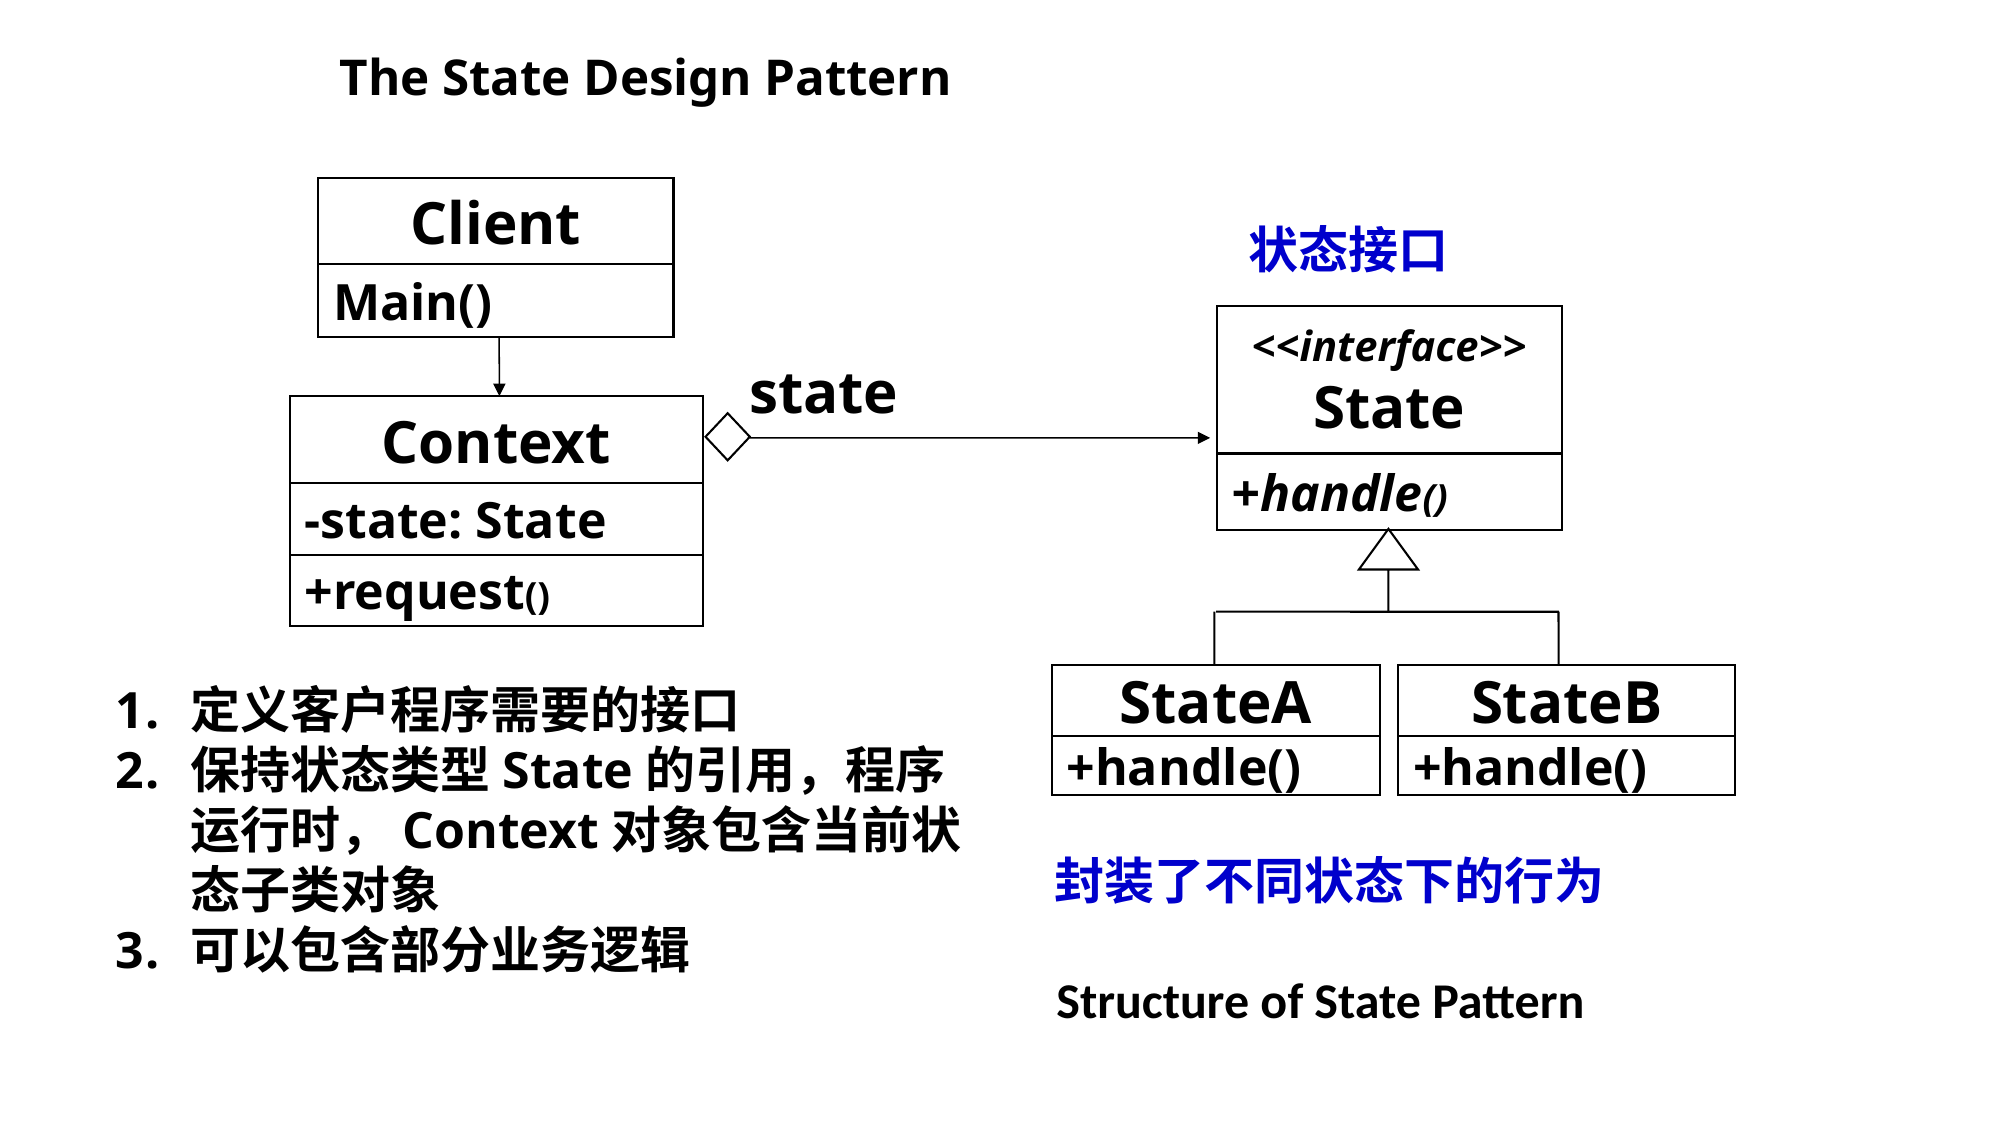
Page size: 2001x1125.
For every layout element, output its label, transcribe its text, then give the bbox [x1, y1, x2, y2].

text_box state [734, 347, 915, 433]
text_box <<interface>> State [1216, 305, 1562, 453]
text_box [289, 396, 703, 627]
text_box [1358, 528, 1419, 612]
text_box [318, 177, 674, 337]
text_box [493, 337, 506, 395]
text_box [1398, 664, 1736, 795]
title The State Design Pattern [324, 45, 1675, 114]
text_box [1052, 664, 1380, 795]
text_box [749, 431, 1211, 445]
text_box 封装了不同状态下的行为 [1016, 841, 1643, 917]
text_box [705, 413, 750, 461]
text_box Structure of State Pattern [966, 961, 1675, 1036]
text_box 定义客户程序需要的接口 保持状态类型State的引用，程序运行时，Context对象包含当前状态子类对象 可以包含部分业务逻辑 [100, 670, 990, 986]
text_box +handle() [1216, 453, 1562, 531]
text_box 状态接口 [1171, 211, 1525, 286]
